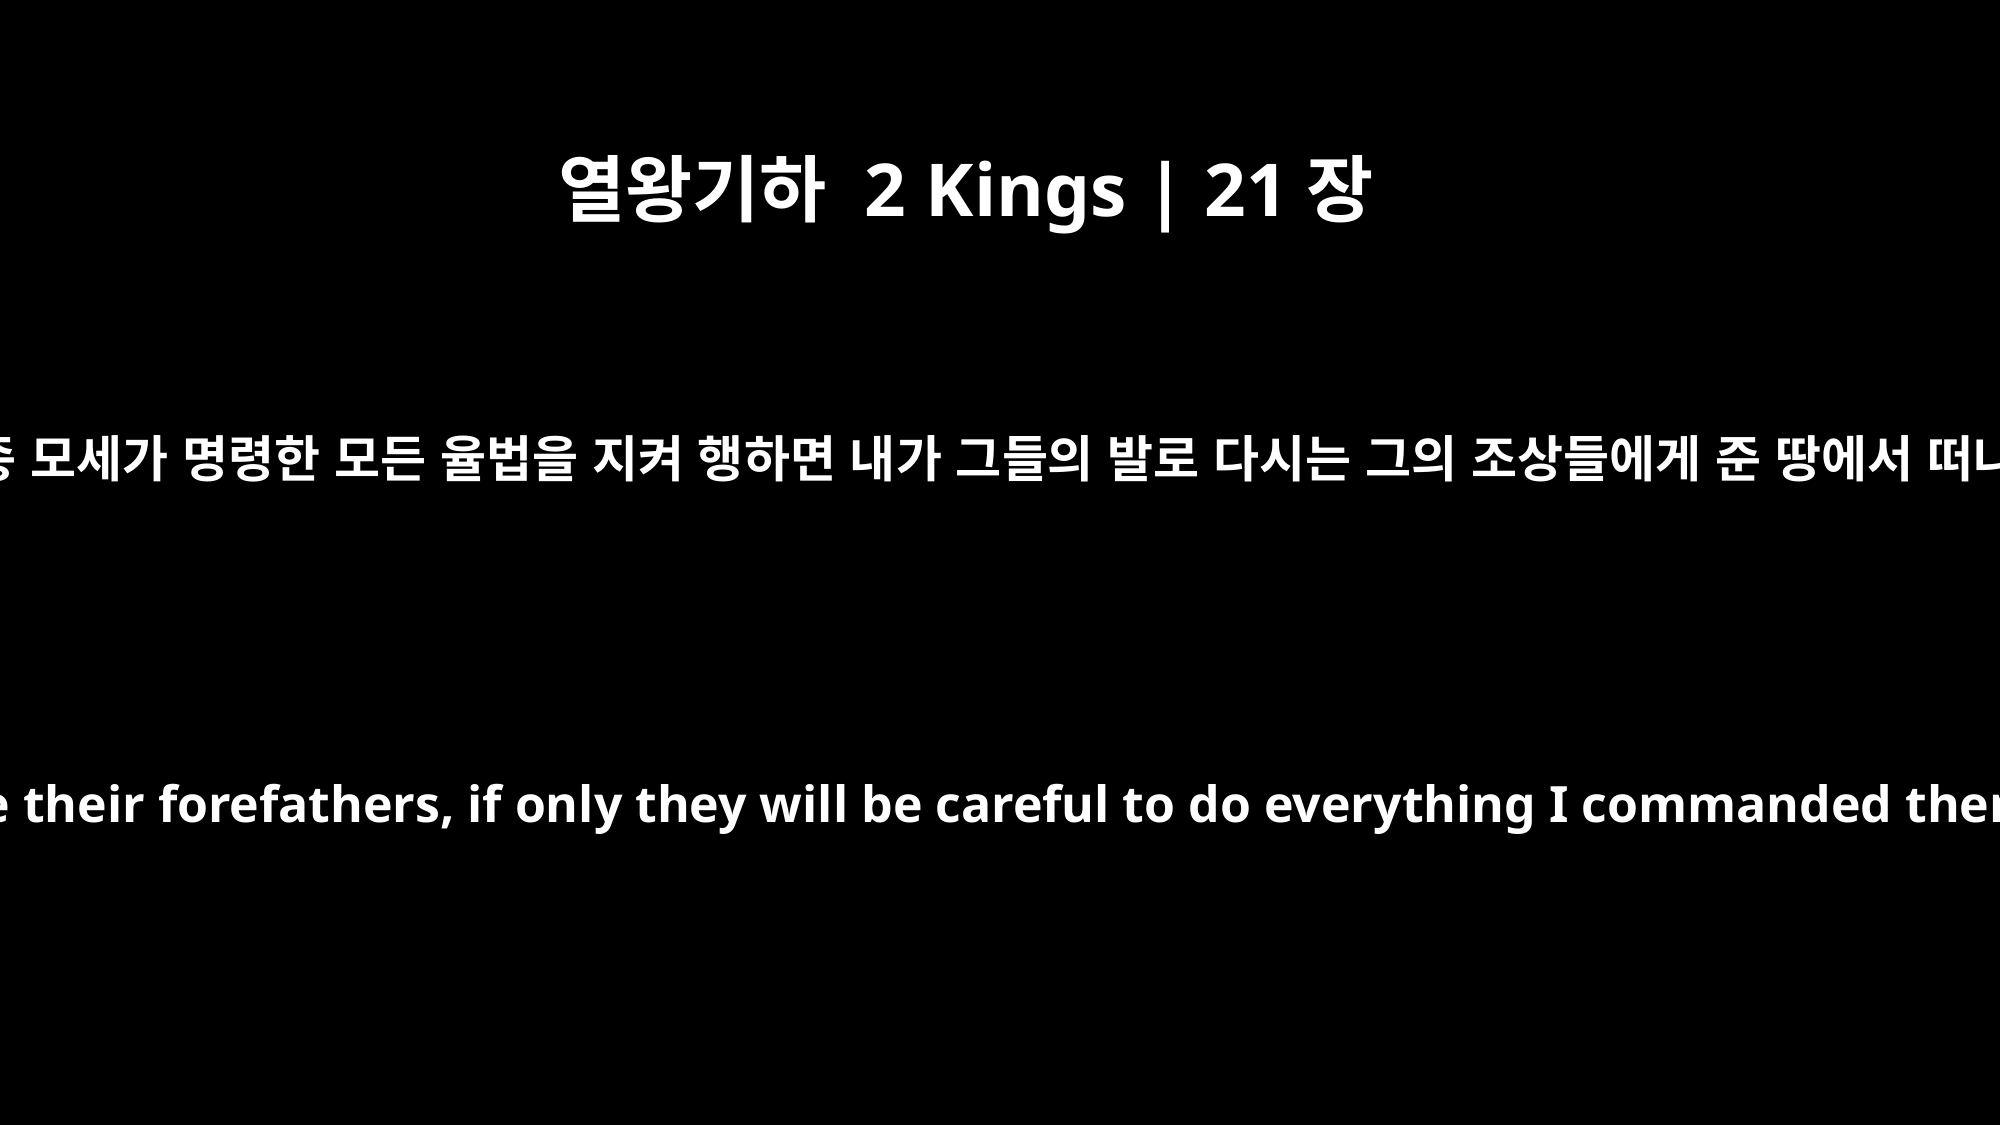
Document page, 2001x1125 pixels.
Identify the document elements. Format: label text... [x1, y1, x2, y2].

text_box 열왕기하 2 Kings | 21장 [543, 136, 1389, 239]
text_box 8 만일 이스라엘이 나의 모든 명령과 나의 종 모세가 명령한 모든 율법을 지켜 행하면 내가 그들의 발로 다시는 그의 조상들에게 준 땅에서 떠나 유리하지 아니하게 하리라 하셨으나 [0, 359, 2000, 495]
text_box I will not again make the feet of the Israelites wander from the land I gave their forefathers, if only they will be careful to do everything I commanded them and will keep the whole Law that my servant Moses gave them." [0, 764, 2000, 840]
